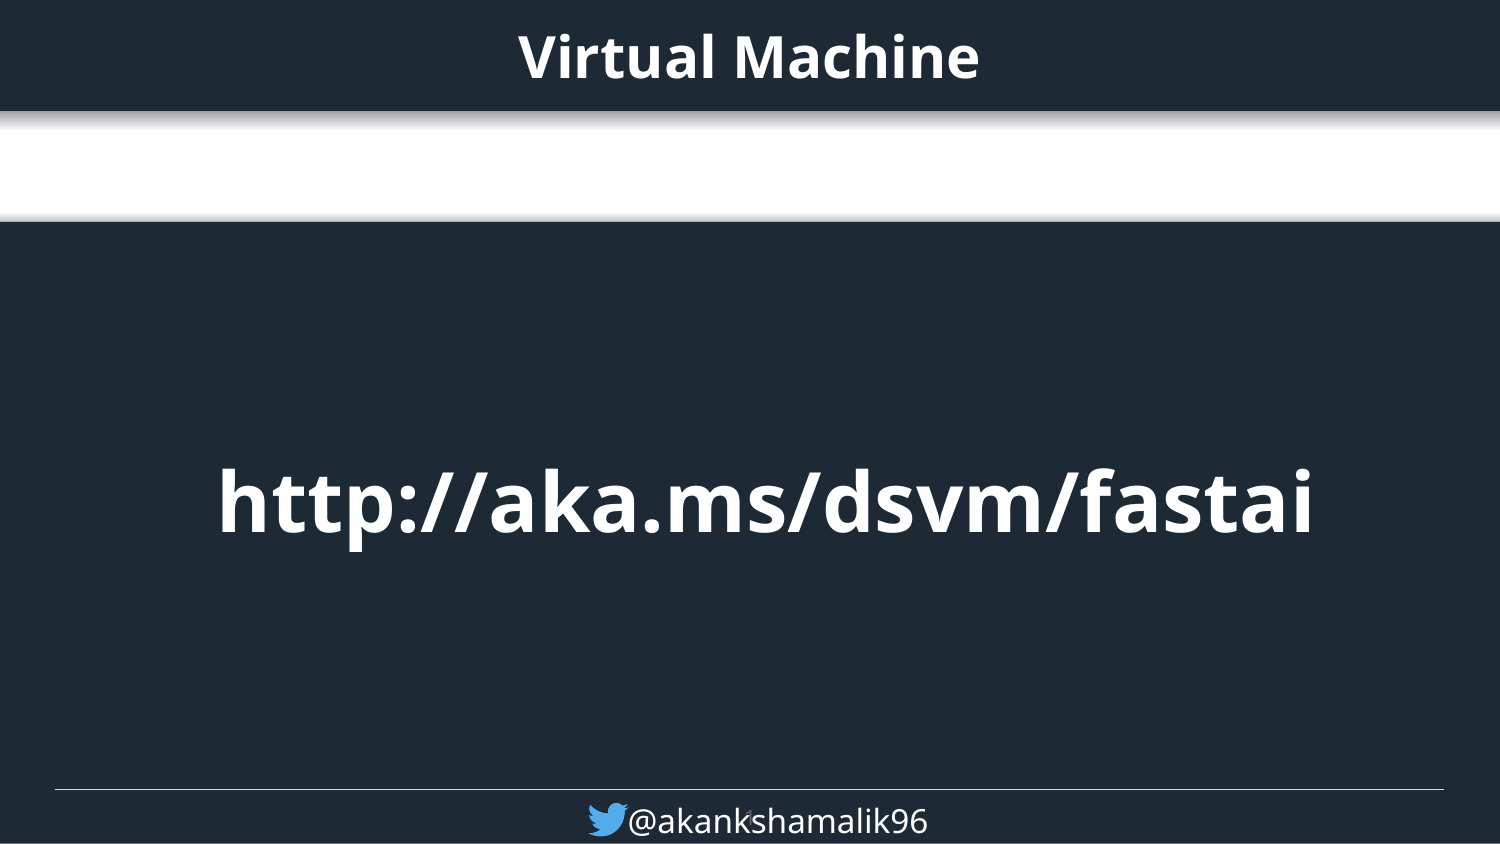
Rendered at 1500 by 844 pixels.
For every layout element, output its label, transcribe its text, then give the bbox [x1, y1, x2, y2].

text_box http://aka.ms/dsvm/fastai [198, 384, 1335, 621]
title Virtual Machine [97, 0, 1403, 111]
slide_number 1 [97, 789, 1403, 844]
